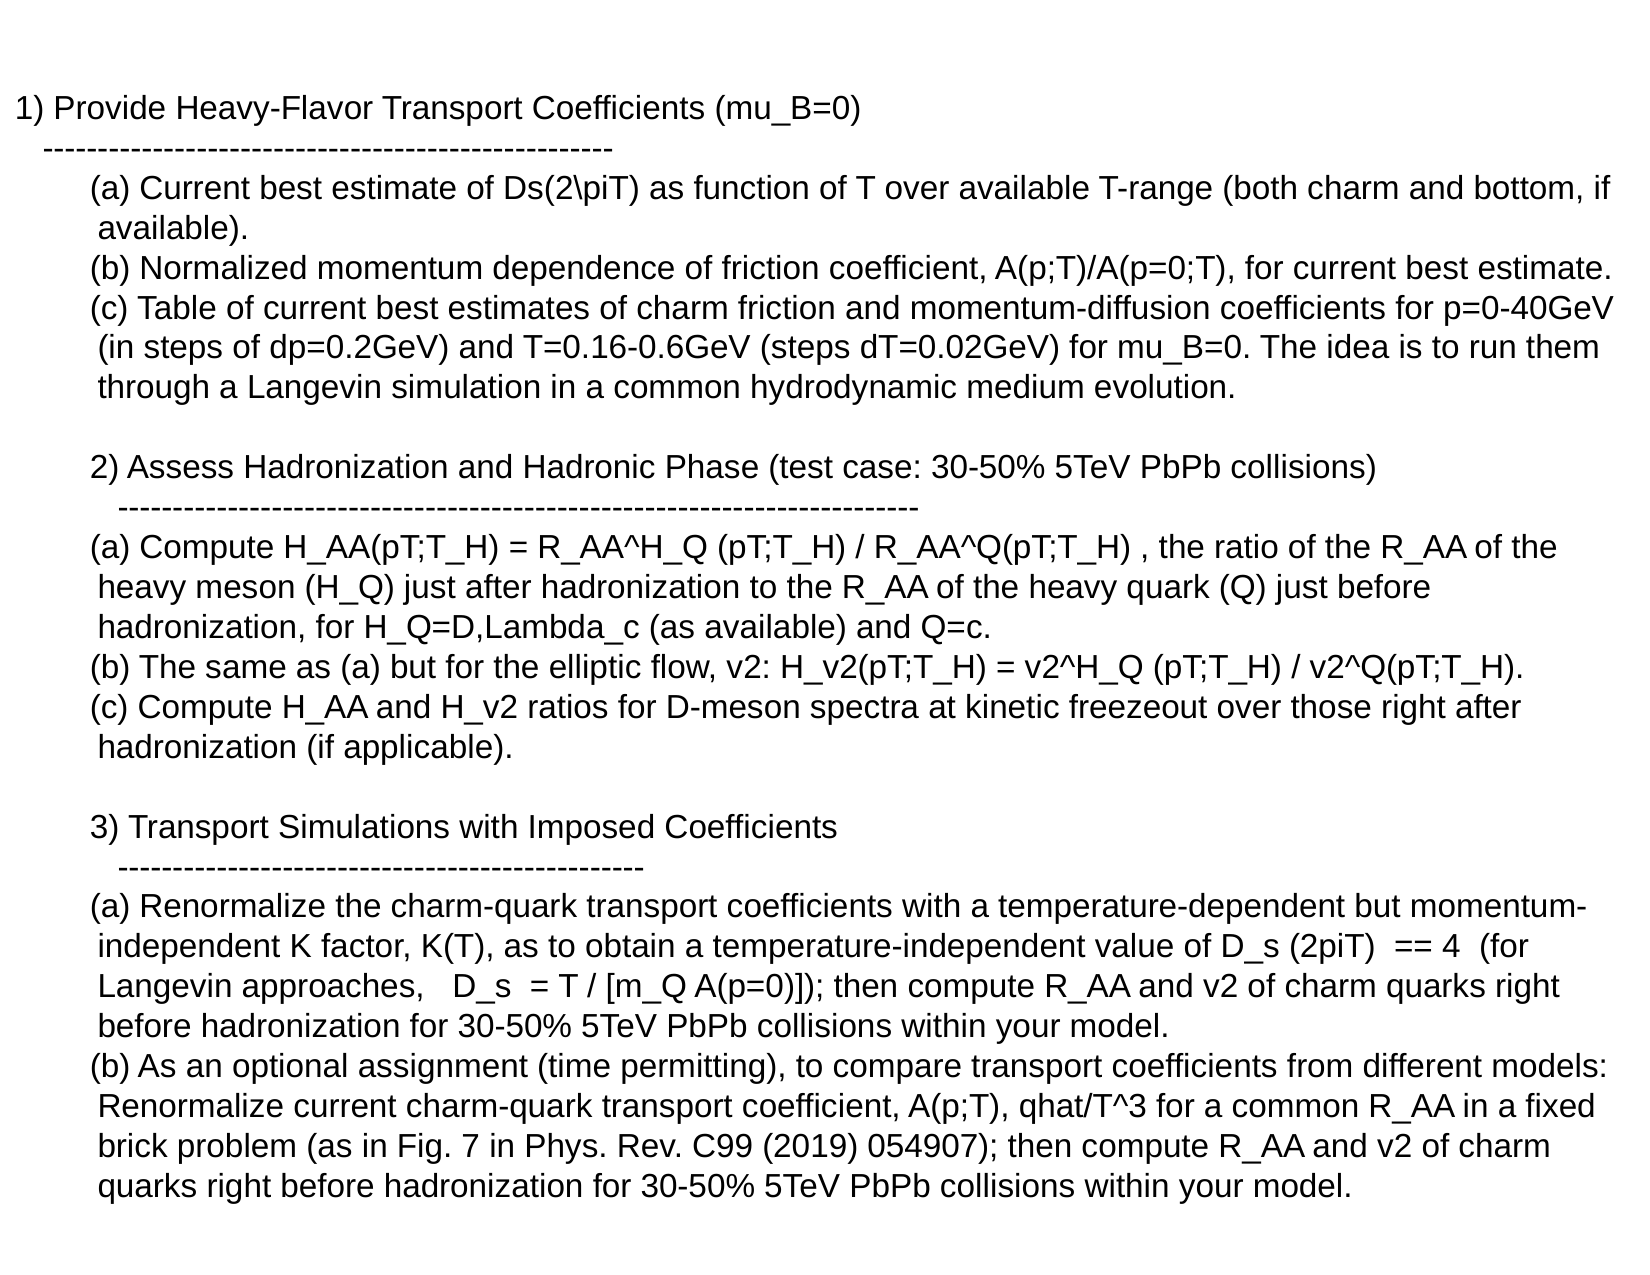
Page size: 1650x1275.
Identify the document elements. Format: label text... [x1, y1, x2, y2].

text_box 1) Provide Heavy-Flavor Transport Coefficients (mu_B=0) ---------------------------------------------------- (a) Current best estimate of Ds(2\piT) as function of T over available T-range (both charm and bottom, if available). (b) Normalized momentum dependence of friction coefficient, A(p;T)/A(p=0;T), for current best estimate. (c) Table of current best estimates of charm friction and momentum-diffusion coefficients for p=0-40GeV (in steps of dp=0.2GeV) and T=0.16-0.6GeV (steps dT=0.02GeV) for mu_B=0. The idea is to run them through a Langevin simulation in a common hydrodynamic medium evolution. 2) Assess Hadronization and Hadronic Phase (test case: 30-50% 5TeV PbPb collisions) ------------------------------------------------------------------------- (a) Compute H_AA(pT;T_H) = R_AA^H_Q (pT;T_H) / R_AA^Q(pT;T_H) , the ratio of the R_AA of the heavy meson (H_Q) just after hadronization to the R_AA of the heavy quark (Q) just before hadronization, for H_Q=D,Lambda_c (as available) and Q=c. (b) The same as (a) but for the elliptic flow, v2: H_v2(pT;T_H) = v2^H_Q (pT;T_H) / v2^Q(pT;T_H). (c) Compute H_AA and H_v2 ratios for D-meson spectra at kinetic freezeout over those right after hadronization (if applicable). 3) Transport Simulations with Imposed Coefficients ------------------------------------------------ (a) Renormalize the charm-quark transport coefficients with a temperature-dependent but momentum-independent K factor, K(T), as to obtain a temperature-independent value of D_s (2piT) == 4 (for Langevin approaches, D_s = T / [m_Q A(p=0)]); then compute R_AA and v2 of charm quarks right before hadronization for 30-50% 5TeV PbPb collisions within your model. (b) As an optional assignment (time permitting), to compare transport coefficients from different models: Renormalize current charm-quark transport coefficient, A(p;T), qhat/T^3 for a common R_AA in a fixed brick problem (as in Fig. 7 in Phys. Rev. C99 (2019) 054907); then compute R_AA and v2 of charm quarks right before hadronization for 30-50% 5TeV PbPb collisions within your model. [0, 78, 1638, 1212]
